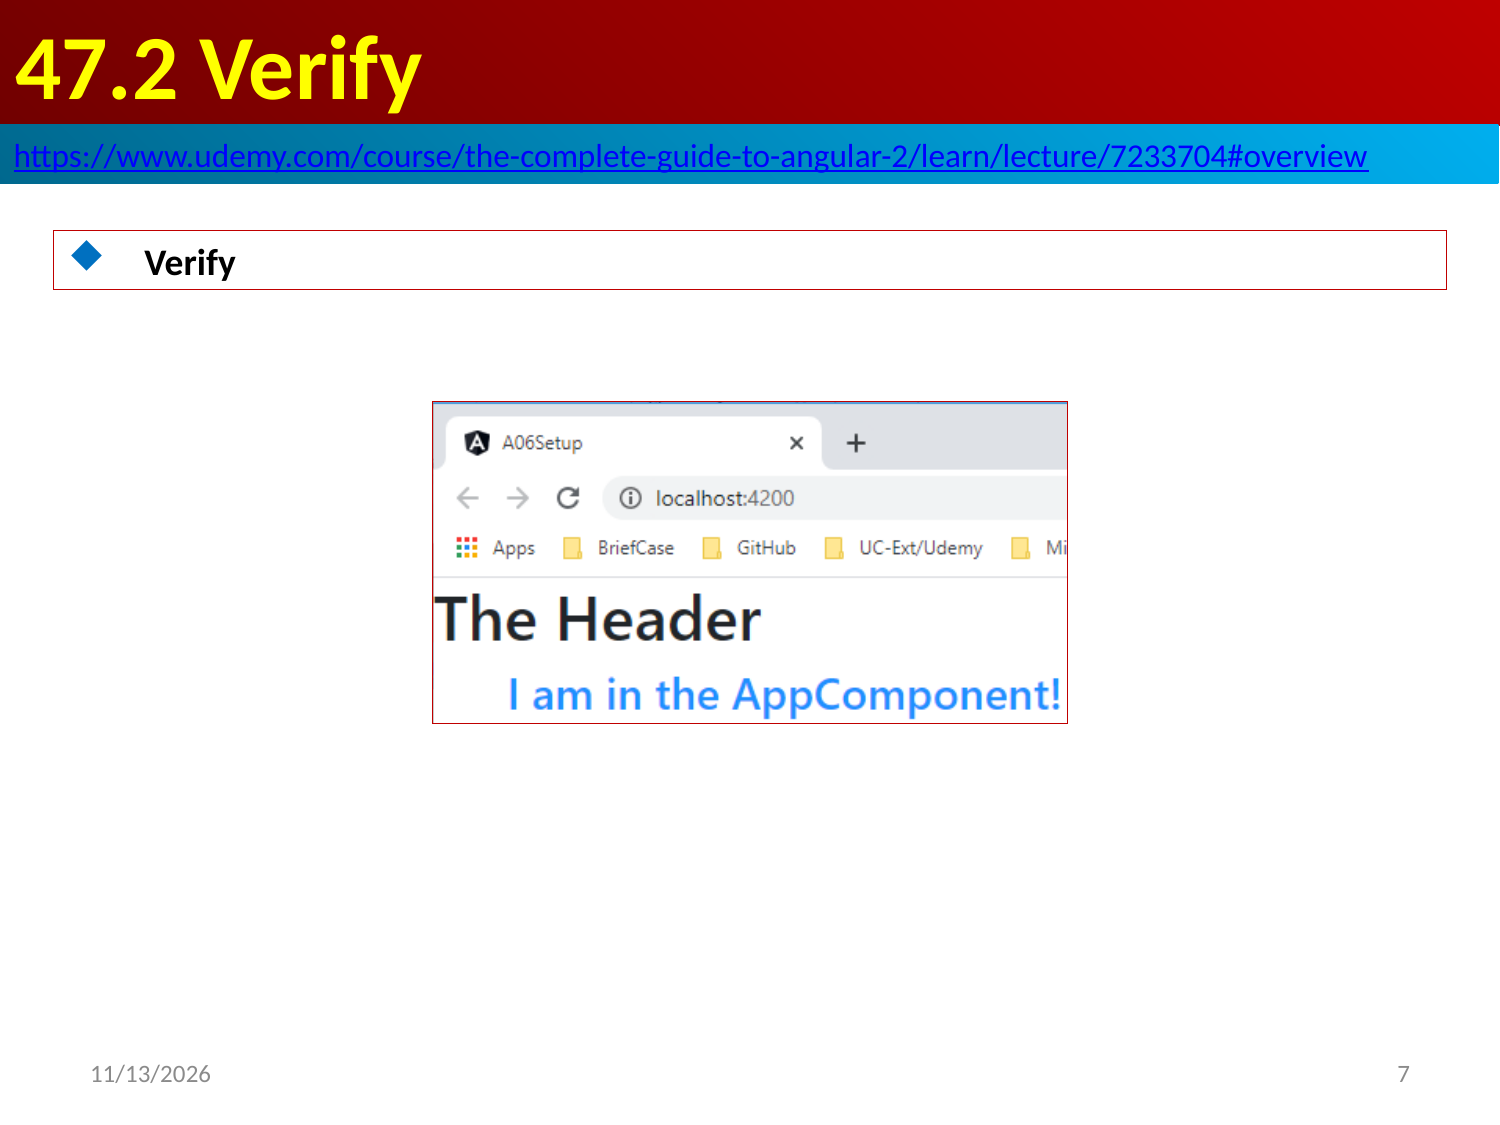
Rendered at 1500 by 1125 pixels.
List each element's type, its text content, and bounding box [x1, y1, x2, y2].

title 47.2 Verify [0, 0, 1500, 126]
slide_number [75, 1042, 425, 1103]
picture [432, 401, 1068, 724]
text_box https://www.udemy.com/course/the-complete-guide-to-angular-2/learn/lecture/7233704#overview [0, 124, 1499, 184]
subtitle Verify [53, 230, 1447, 290]
slide_number 7 [1074, 1042, 1425, 1103]
